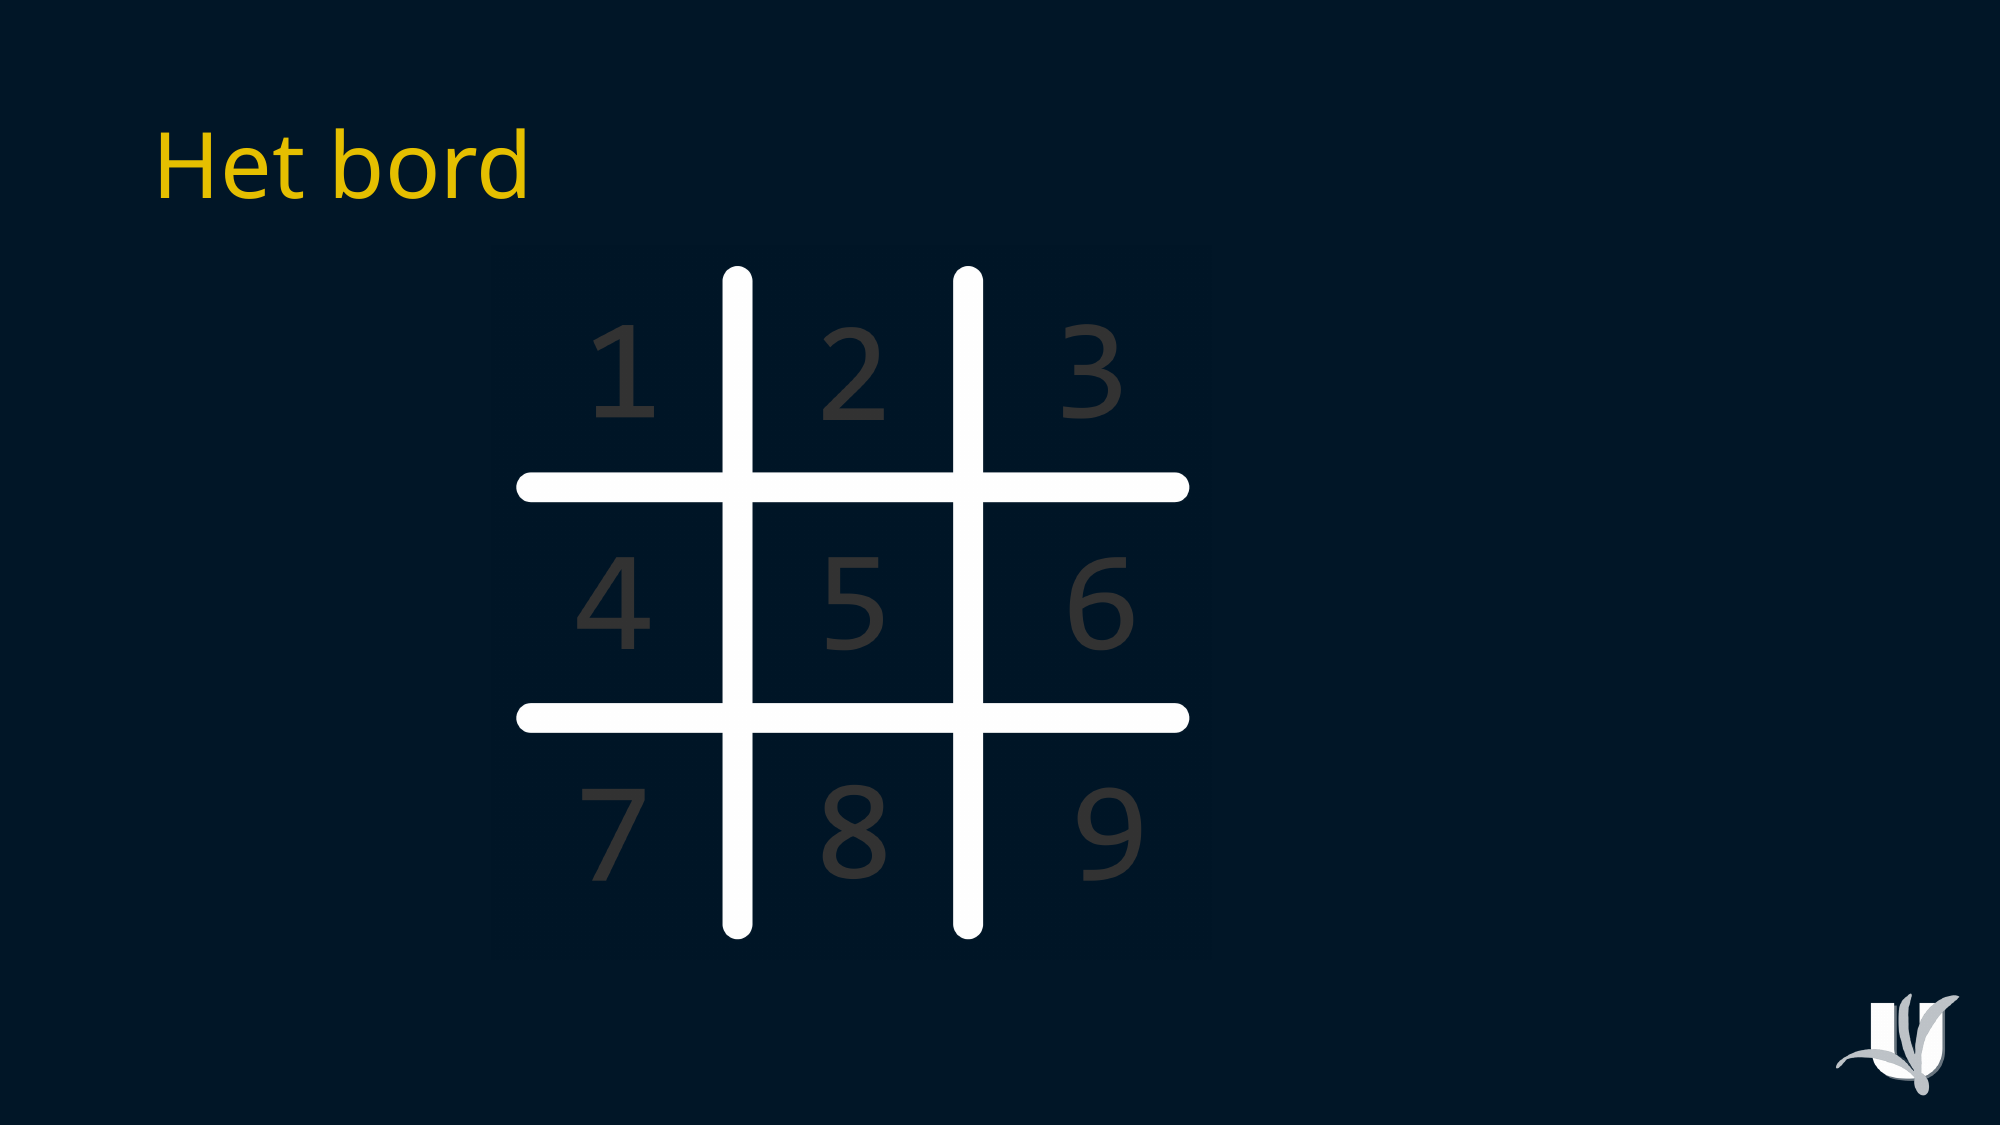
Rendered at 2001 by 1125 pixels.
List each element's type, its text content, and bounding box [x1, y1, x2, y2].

title Het bord [137, 59, 1863, 278]
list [490, 244, 1212, 960]
picture [1834, 985, 1962, 1097]
